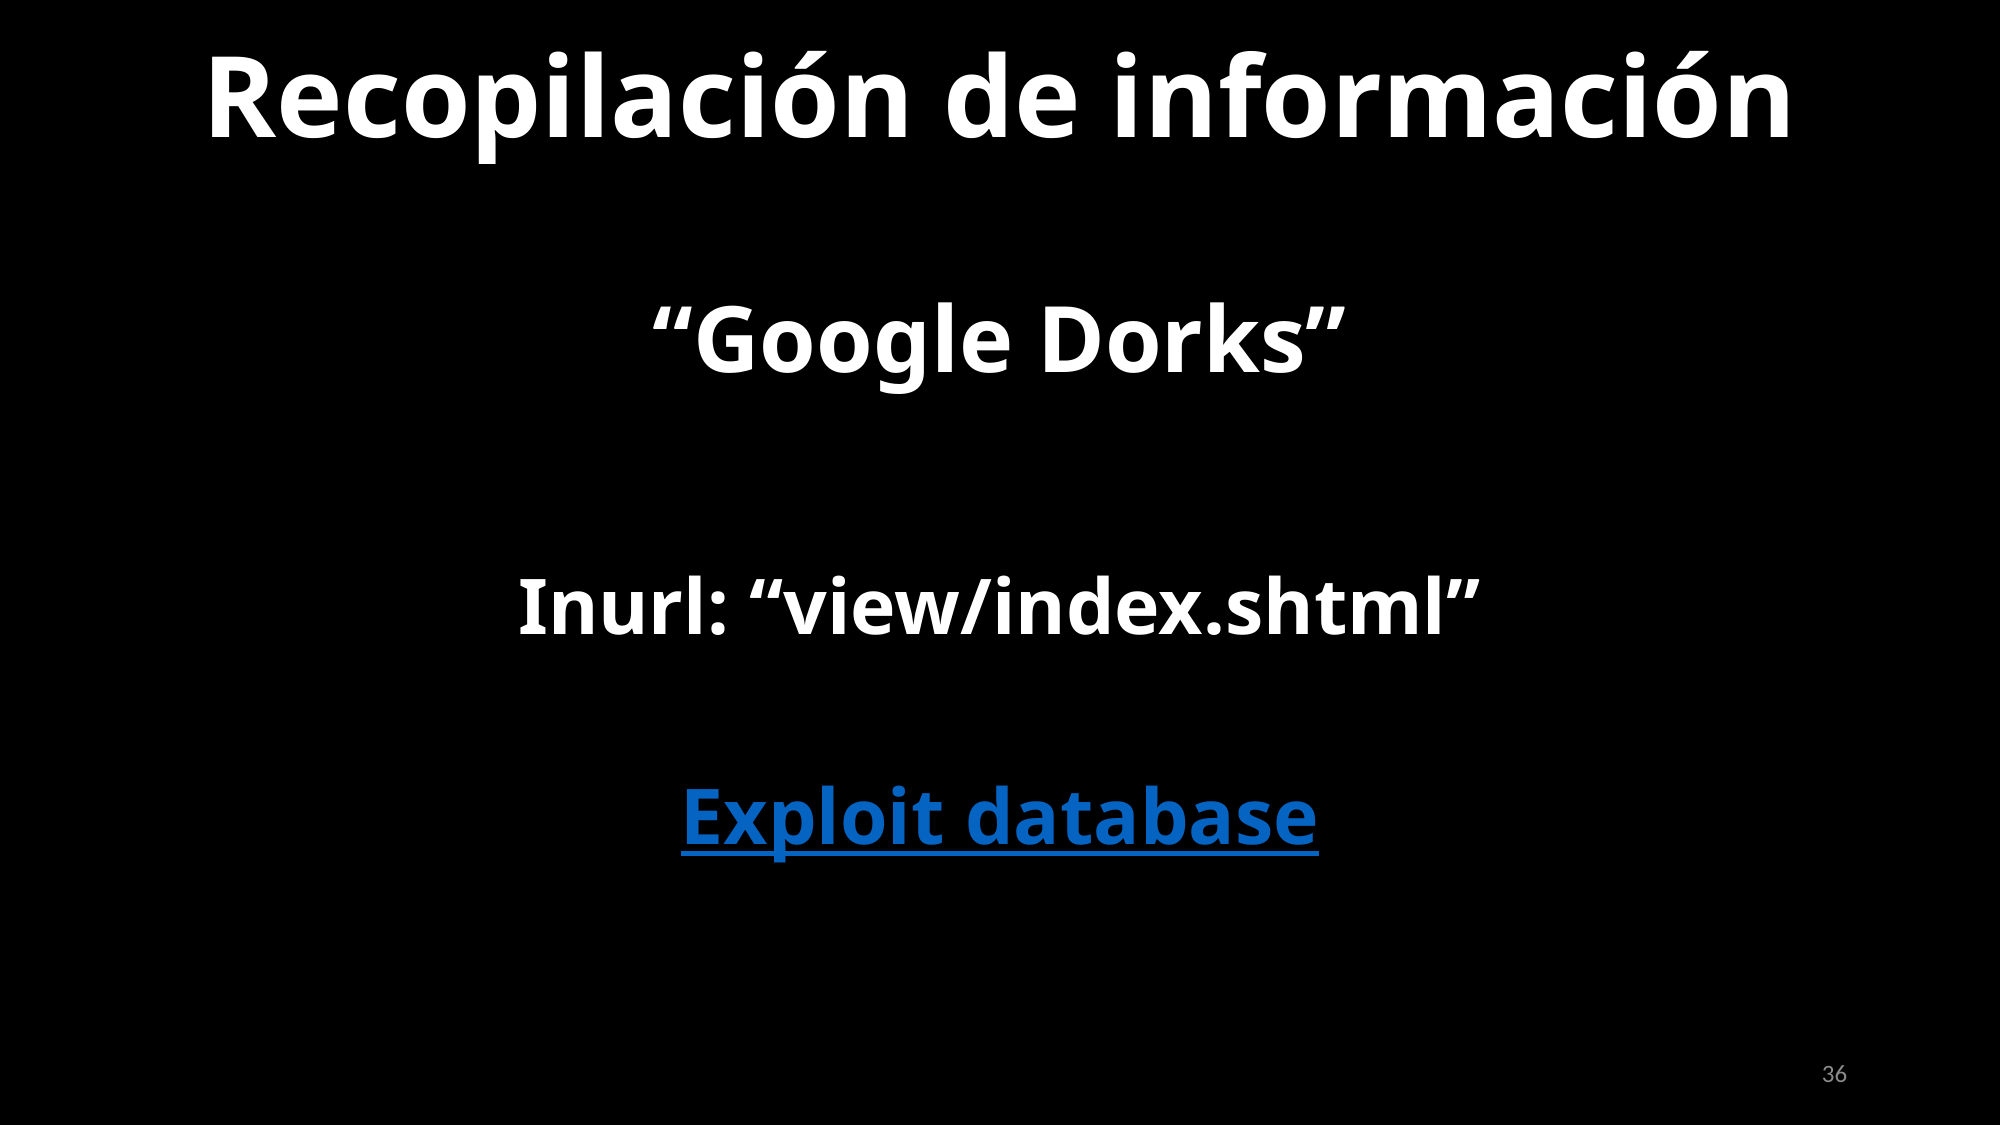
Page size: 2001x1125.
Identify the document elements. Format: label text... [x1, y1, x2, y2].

slide_number 36 [1412, 1042, 1863, 1103]
list “Google Dorks” [137, 154, 1863, 450]
text_box Inurl: “view/index.shtml” Exploit database [137, 450, 1863, 873]
text_box Recopilación de información [0, 17, 2000, 167]
